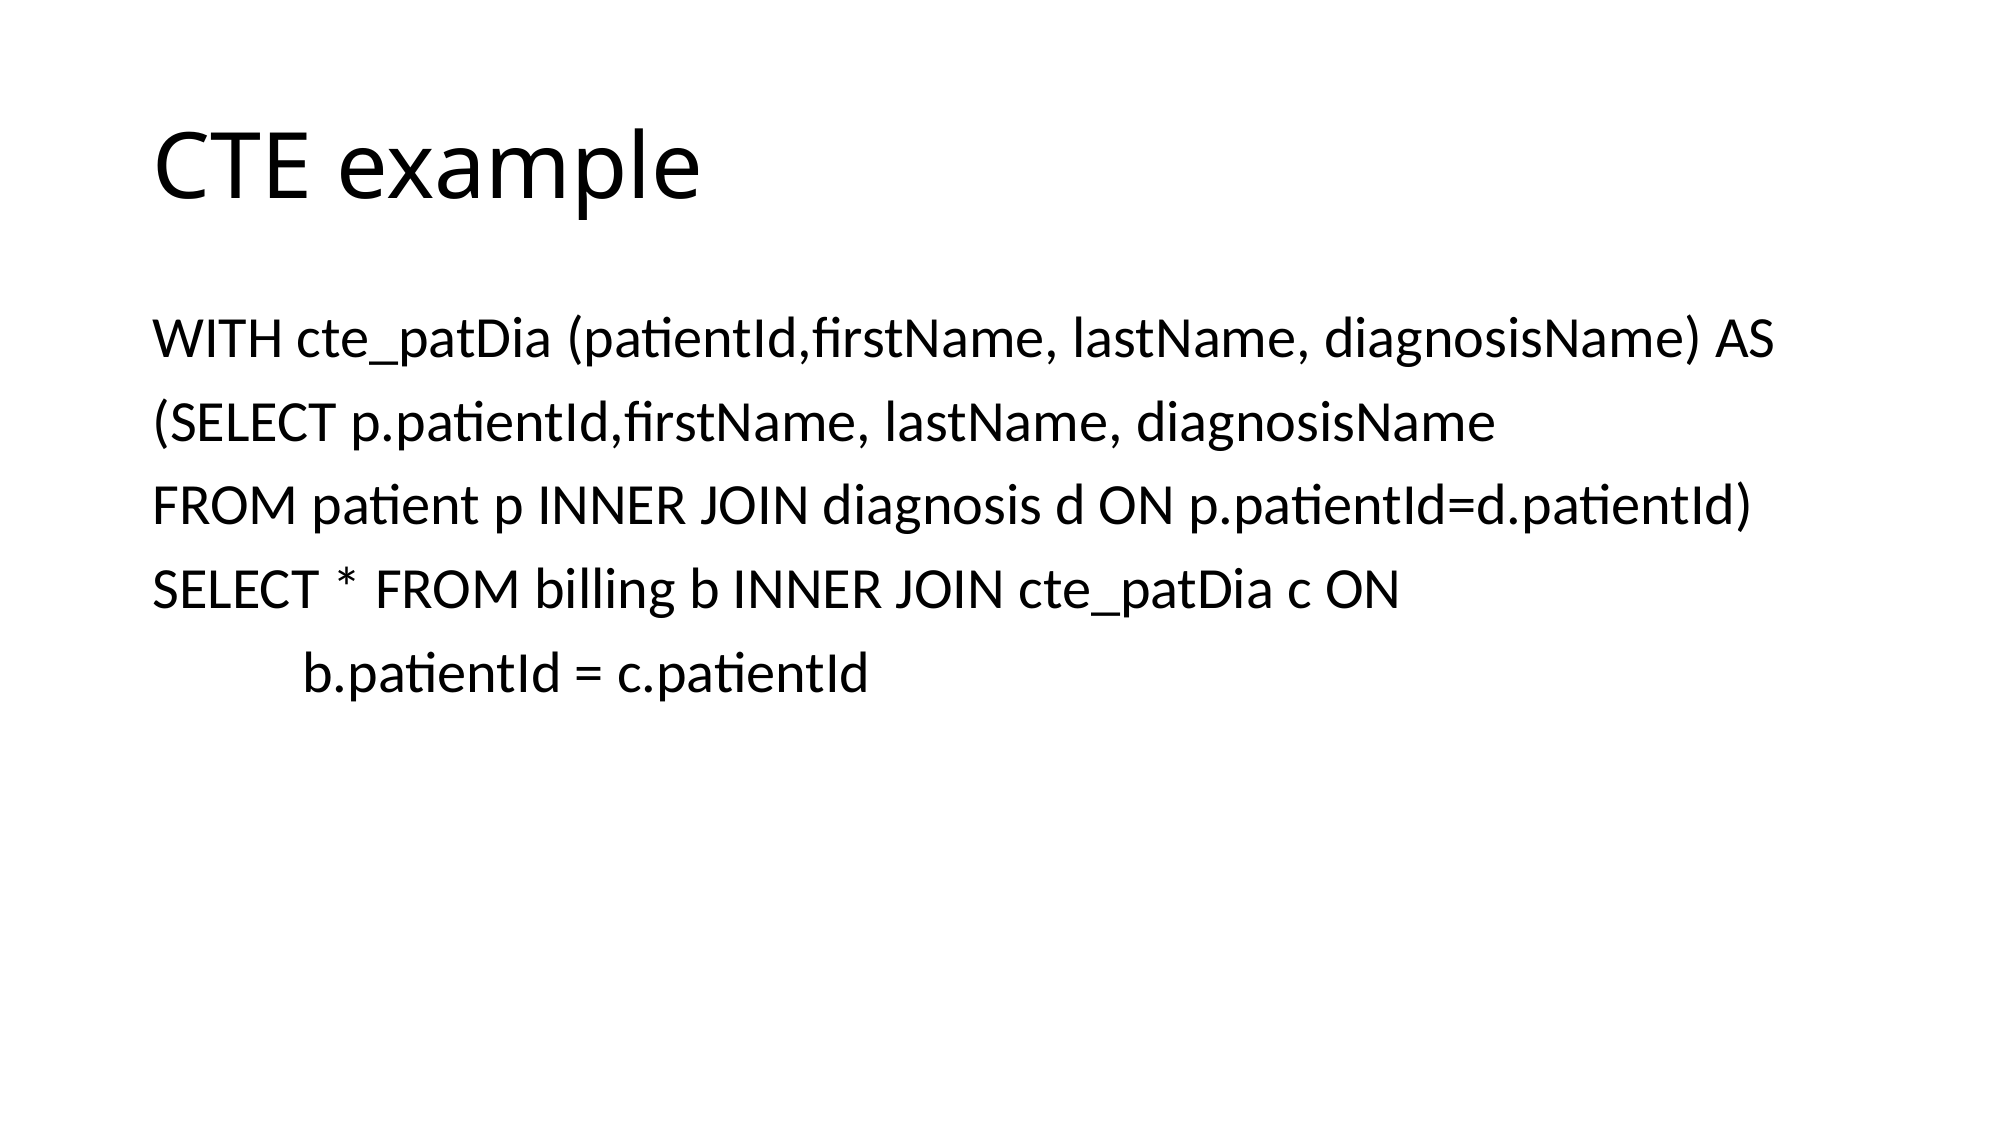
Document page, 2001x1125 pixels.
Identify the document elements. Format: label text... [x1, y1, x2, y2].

list WITH cte_patDia (patientId,firstName, lastName, diagnosisName) AS (SELECT p.patientId,firstName, lastName, diagnosisName FROM patient p INNER JOIN diagnosis d ON p.patientId=d.patientId) SELECT * FROM billing b INNER JOIN cte_patDia c ON b.patientId = c.patientId [137, 299, 1863, 1014]
title CTE example [137, 59, 1863, 278]
